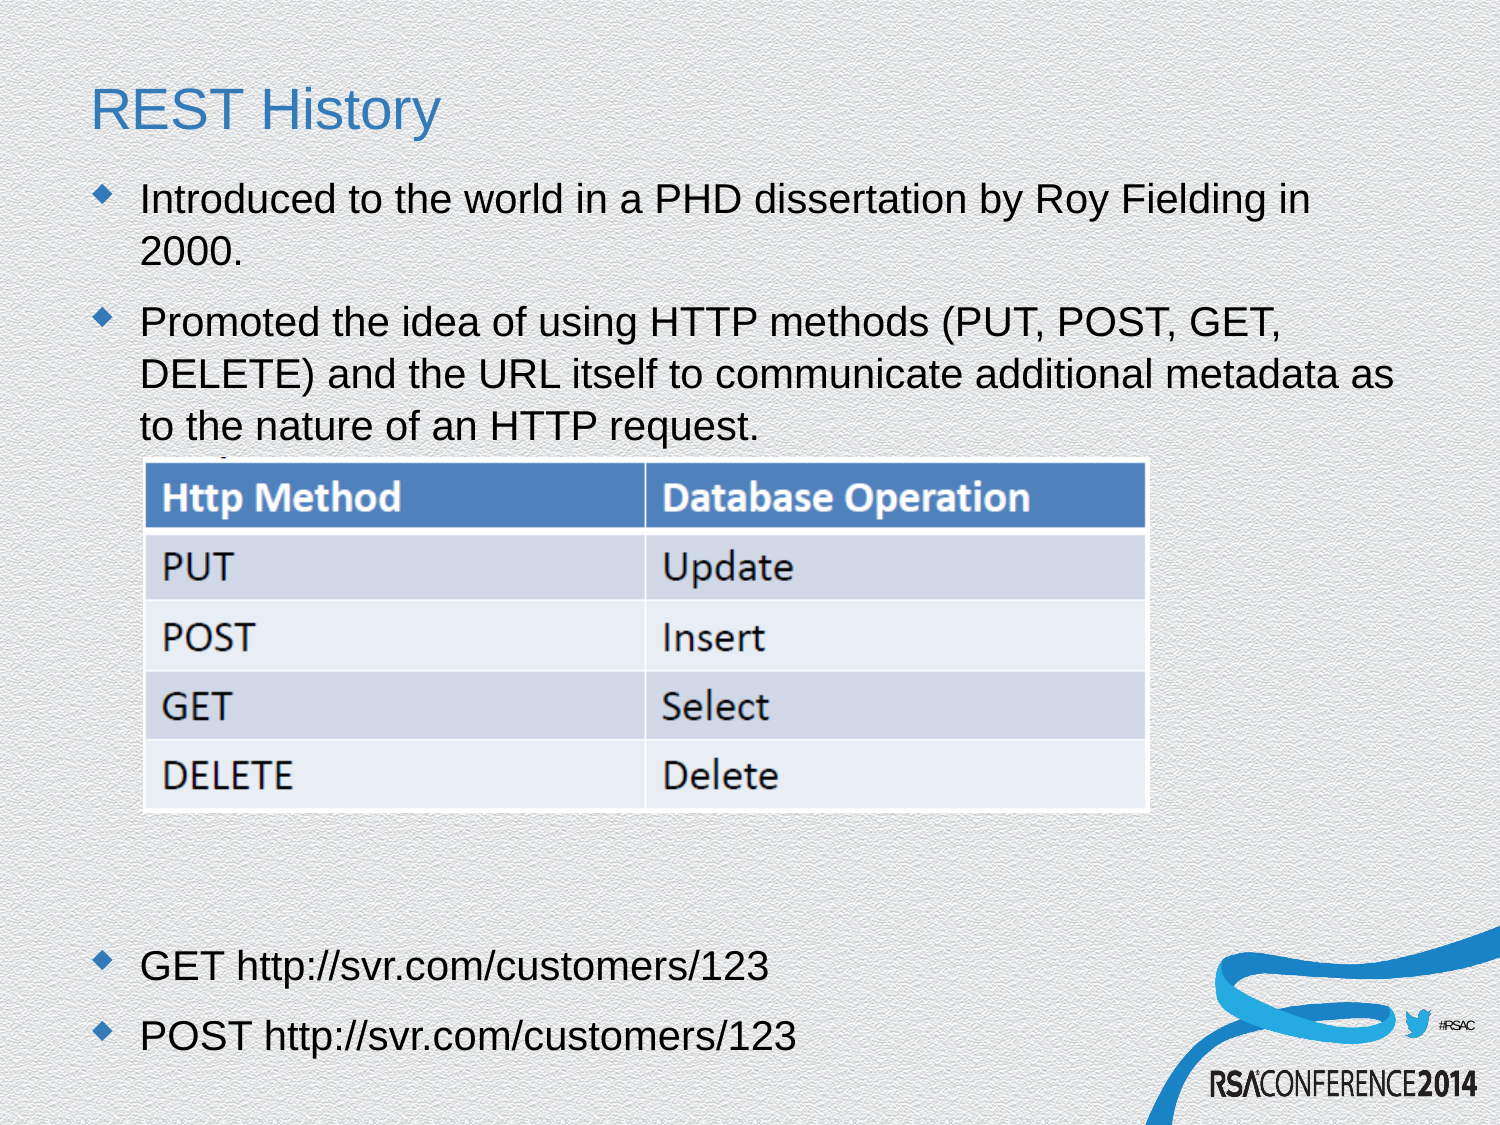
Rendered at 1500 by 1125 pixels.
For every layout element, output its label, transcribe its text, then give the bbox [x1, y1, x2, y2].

picture [0, 0, 1500, 1125]
title REST History [75, 45, 1425, 162]
list Introduced to the world in a PHD dissertation by Roy Fielding in 2000. Promoted the idea of using HTTP methods (PUT, POST, GET, DELETE) and the URL itself to communicate additional metadata as to the nature of an HTTP request. GET http://svr.com/customers/123 POST http://svr.com/customers/123 [75, 162, 1425, 1075]
